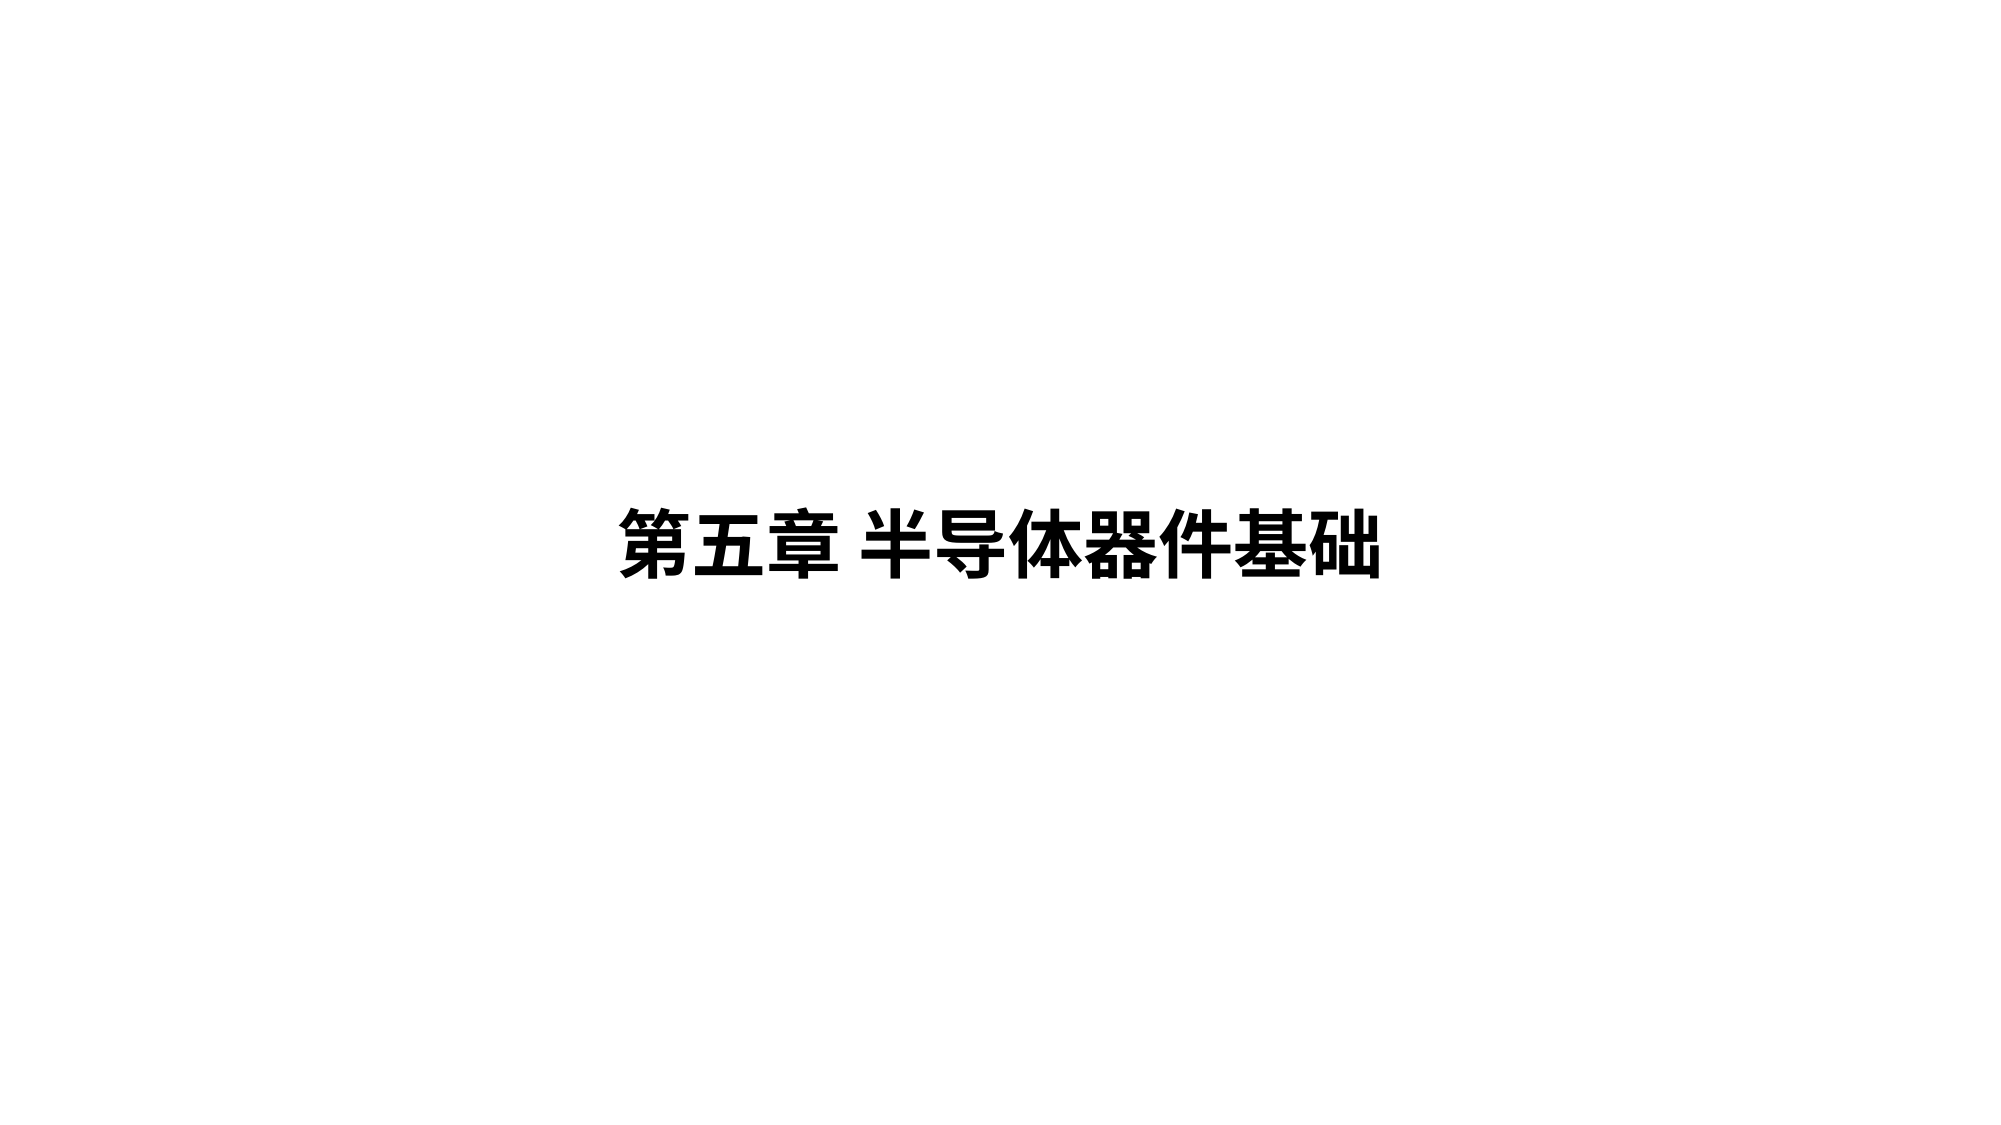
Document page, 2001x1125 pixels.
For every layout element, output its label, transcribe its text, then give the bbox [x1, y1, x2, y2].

text_box 第五章 半导体器件基础 [601, 489, 1399, 595]
